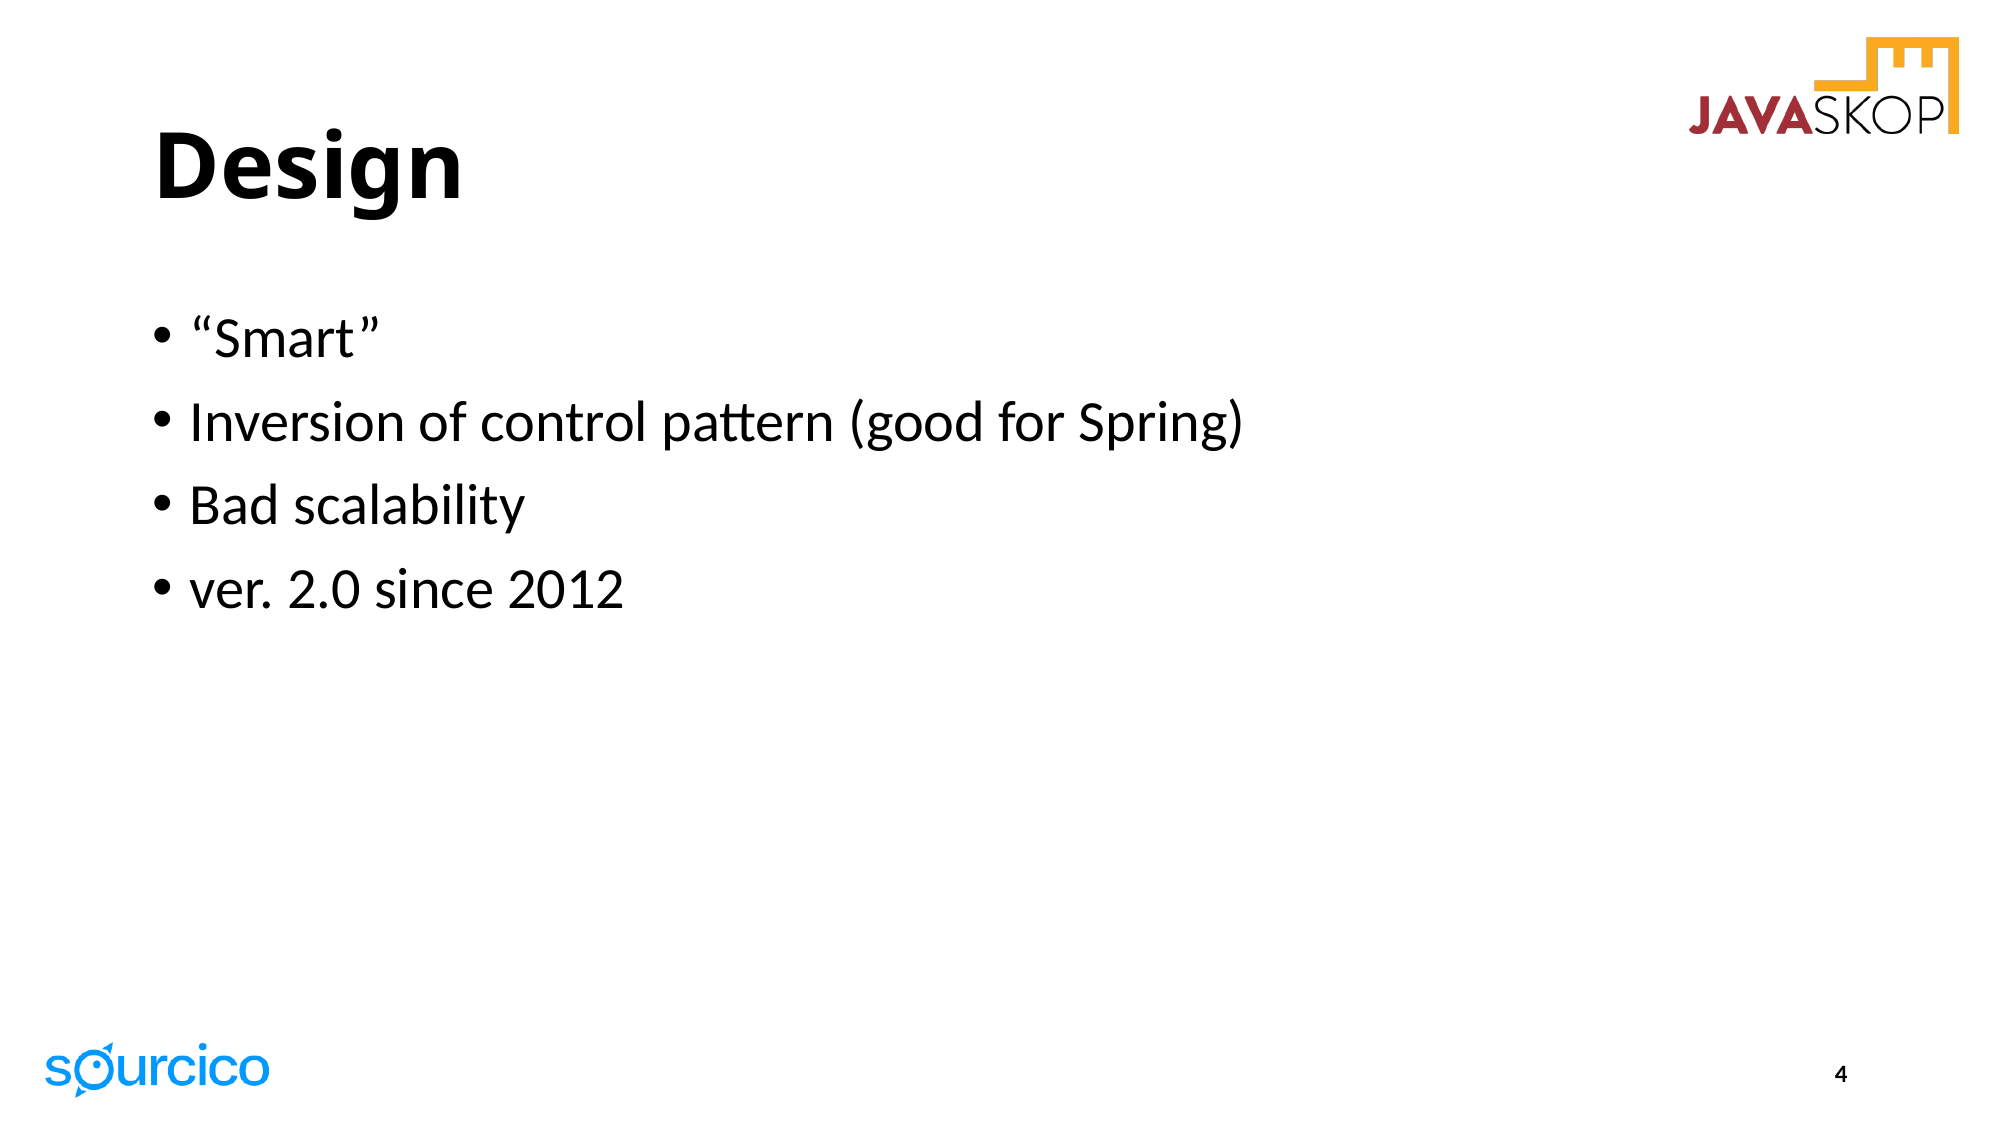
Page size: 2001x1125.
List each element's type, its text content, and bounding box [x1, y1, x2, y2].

picture [36, 1028, 292, 1112]
slide_number 4 [1412, 1042, 1863, 1103]
picture [1689, 37, 1959, 134]
list “Smart” Inversion of control pattern (good for Spring) Bad scalability ver. 2.0 since 2012 [137, 299, 1863, 1014]
title Design [137, 59, 1863, 278]
